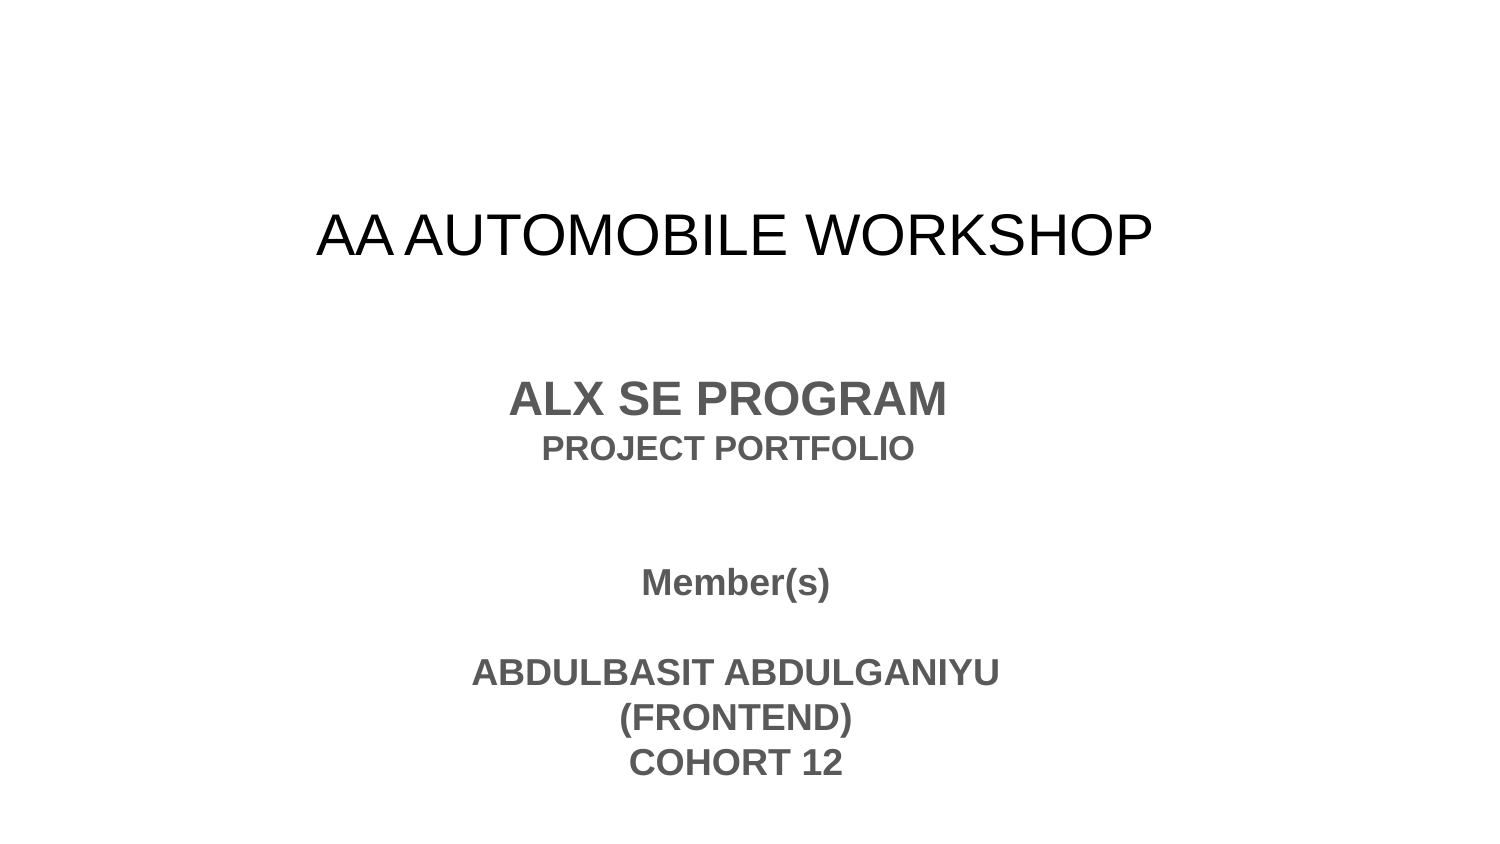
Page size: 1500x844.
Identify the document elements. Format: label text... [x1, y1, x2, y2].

text_box Member(s) ABDULBASIT ABDULGANIYU (FRONTEND) COHORT 12 [309, 542, 1163, 798]
text_box ALX SE PROGRAM PROJECT PORTFOLIO [29, 352, 1427, 483]
text_box AA AUTOMOBILE WORKSHOP [37, 109, 1435, 353]
